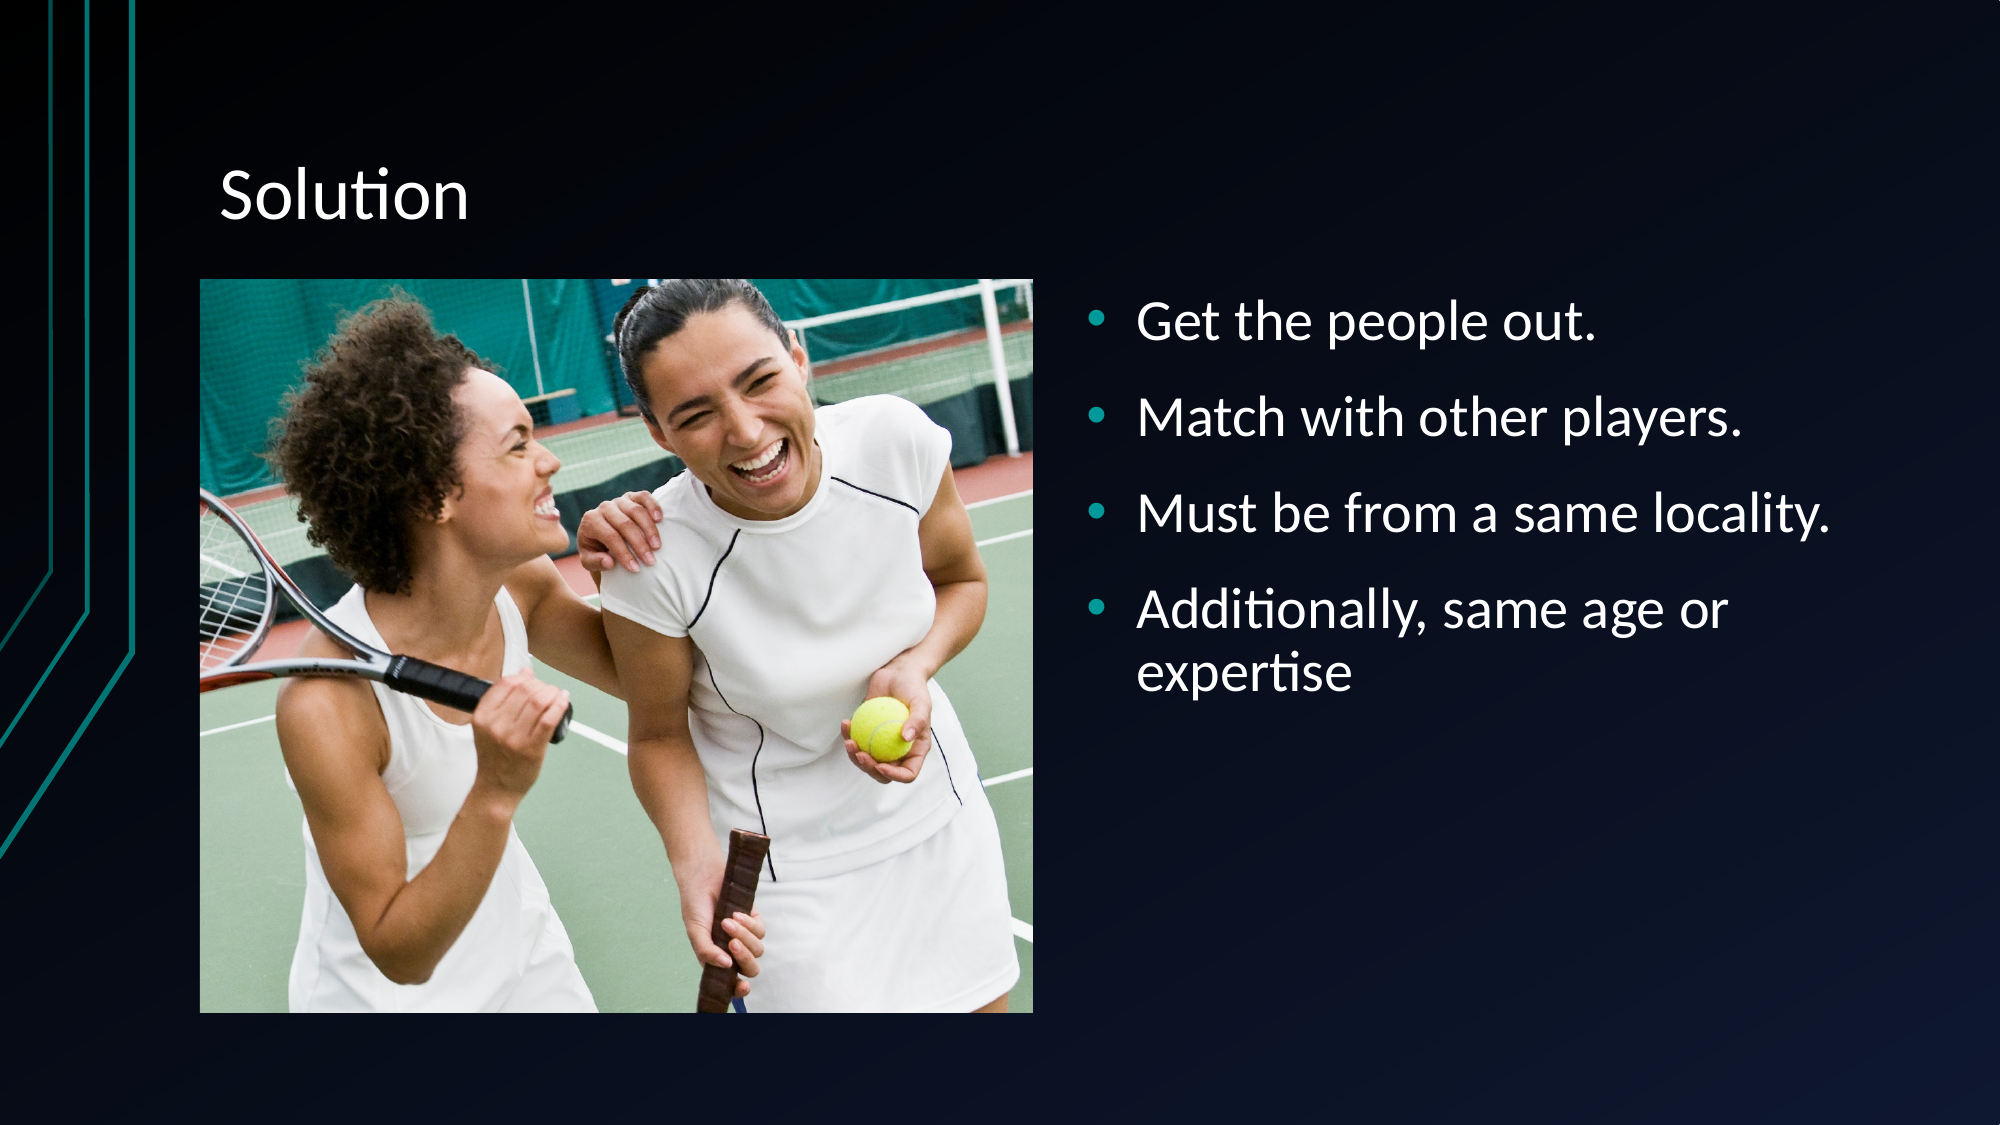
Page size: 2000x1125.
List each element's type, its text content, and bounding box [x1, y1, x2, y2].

list Get the people out. Match with other players. Must be from a same locality. Additionally, same age or expertise [1066, 279, 1900, 1013]
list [199, 279, 1034, 1013]
title Solution [199, 45, 1900, 246]
